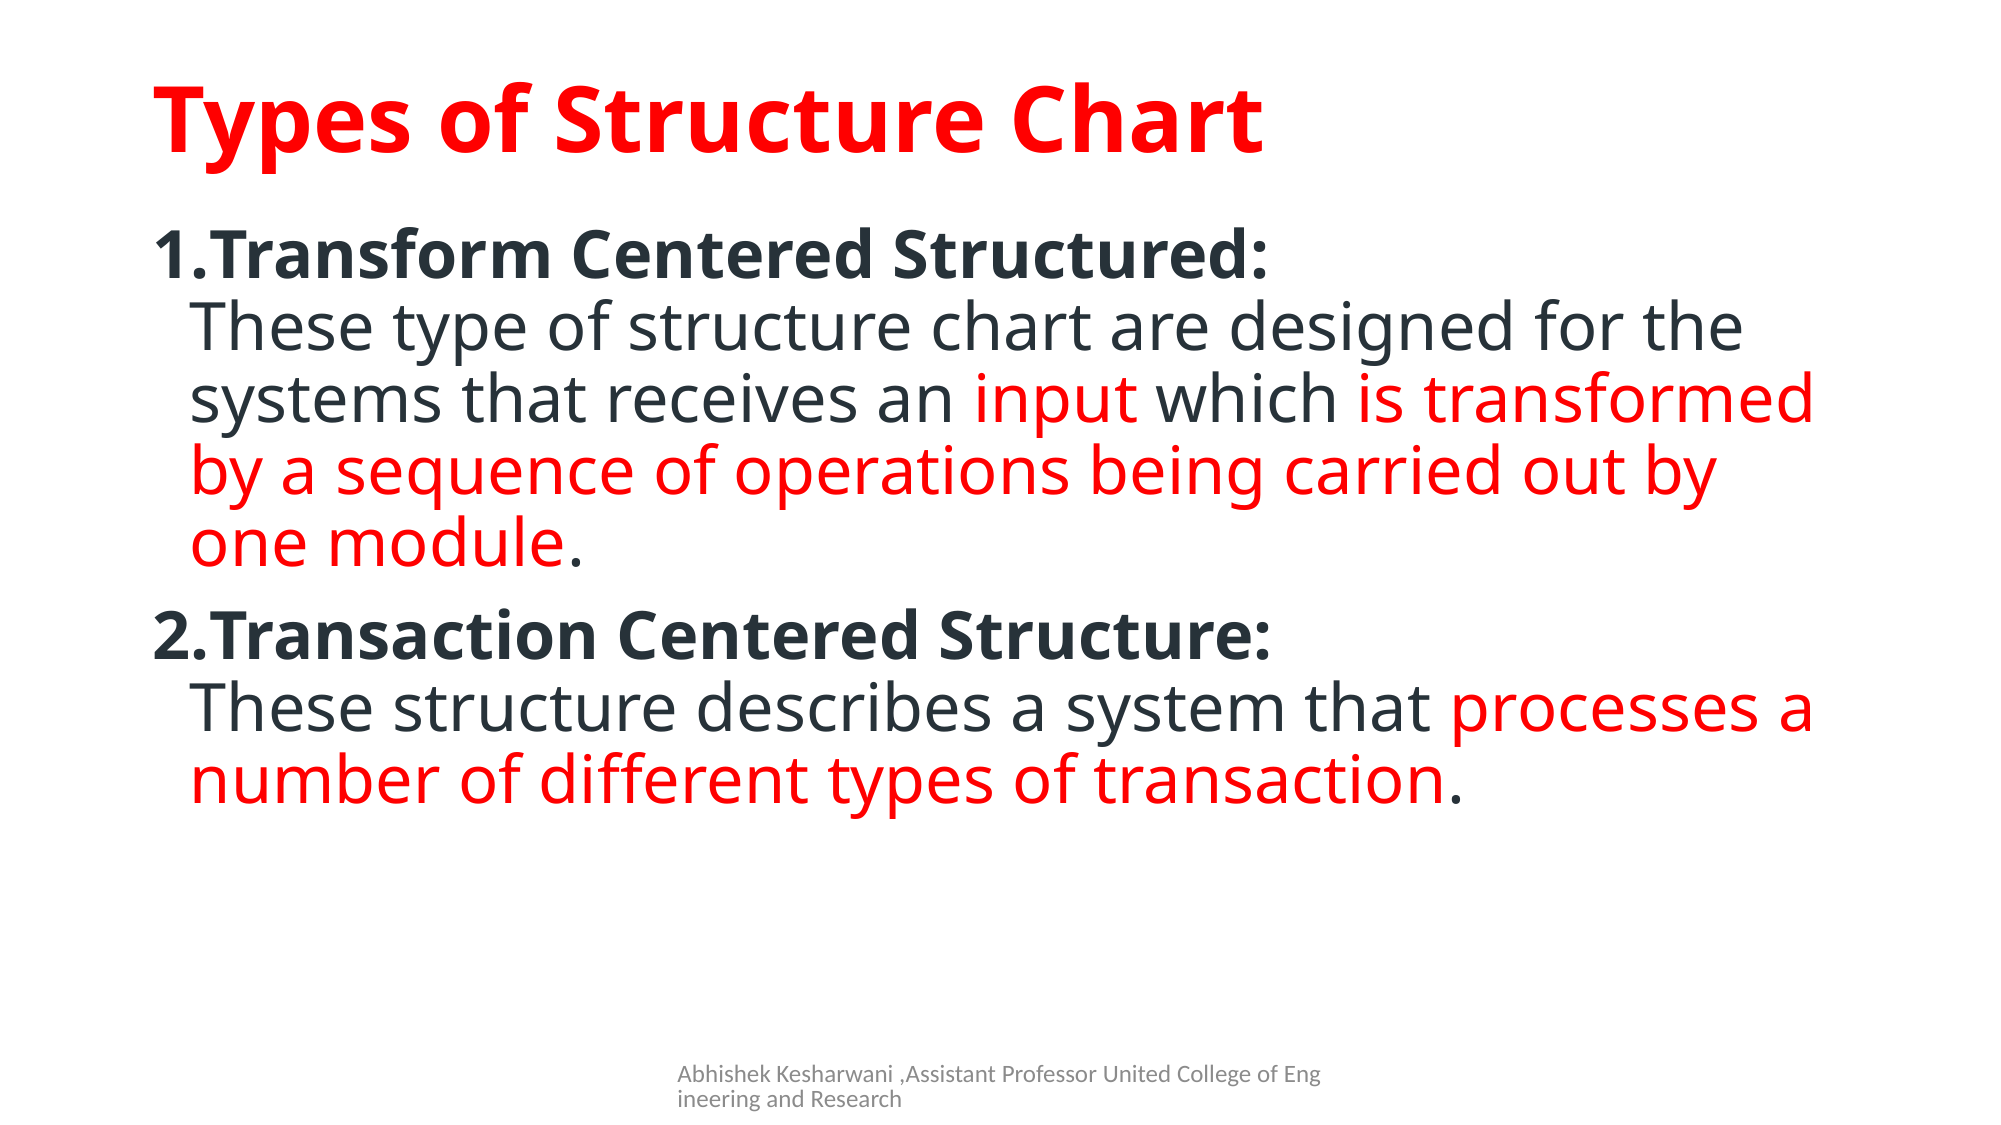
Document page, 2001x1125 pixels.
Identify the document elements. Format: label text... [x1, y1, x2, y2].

title Types of Structure Chart [137, 59, 1863, 185]
list Transform Centered Structured: These type of structure chart are designed for the systems that receives an input which is transformed by a sequence of operations being carried out by one module. Transaction Centered Structure: These structure describes a system that processes a number of different types of transaction. [137, 213, 1863, 1090]
footer Abhishek Kesharwani ,Assistant Professor United College of Engineering and Research [662, 1042, 1338, 1103]
